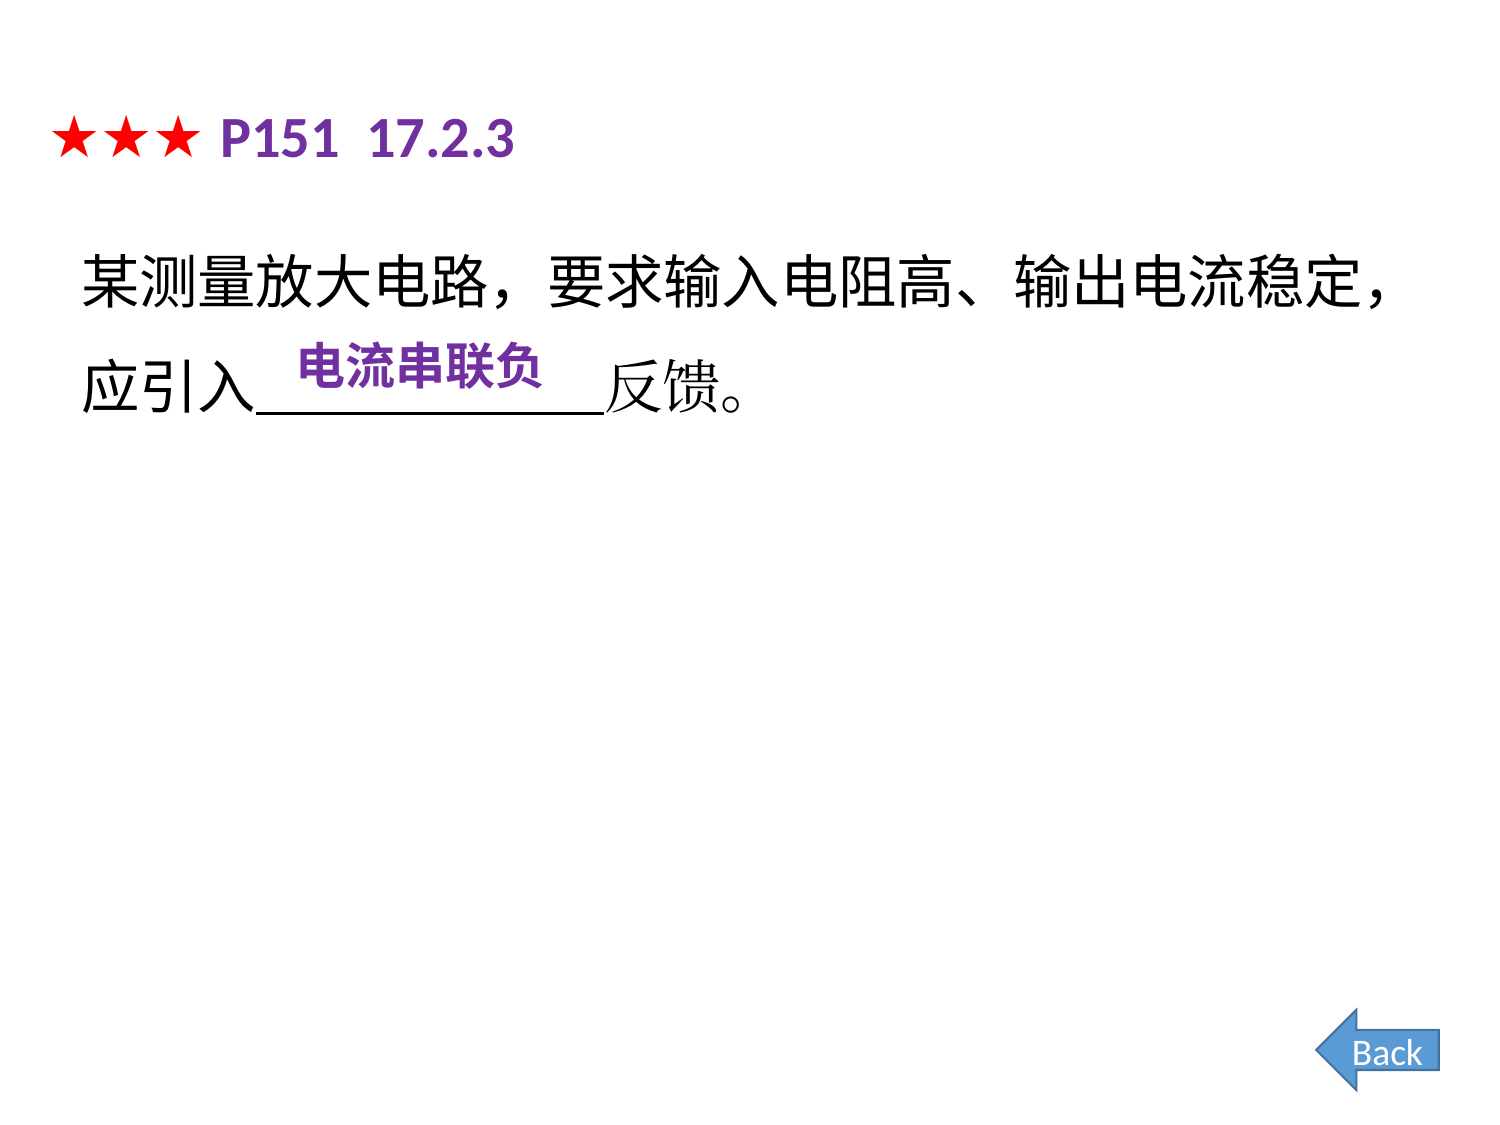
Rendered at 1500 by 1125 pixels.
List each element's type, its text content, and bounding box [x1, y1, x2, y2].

text_box 某测量放大电路，要求输入电阻高、输出电流稳定，应引入 反馈。 [66, 203, 1462, 428]
text_box 电流串联负 [280, 327, 561, 402]
text_box Back [1314, 1007, 1440, 1093]
title ★★★ P151 17.2.3 [33, 30, 1328, 248]
